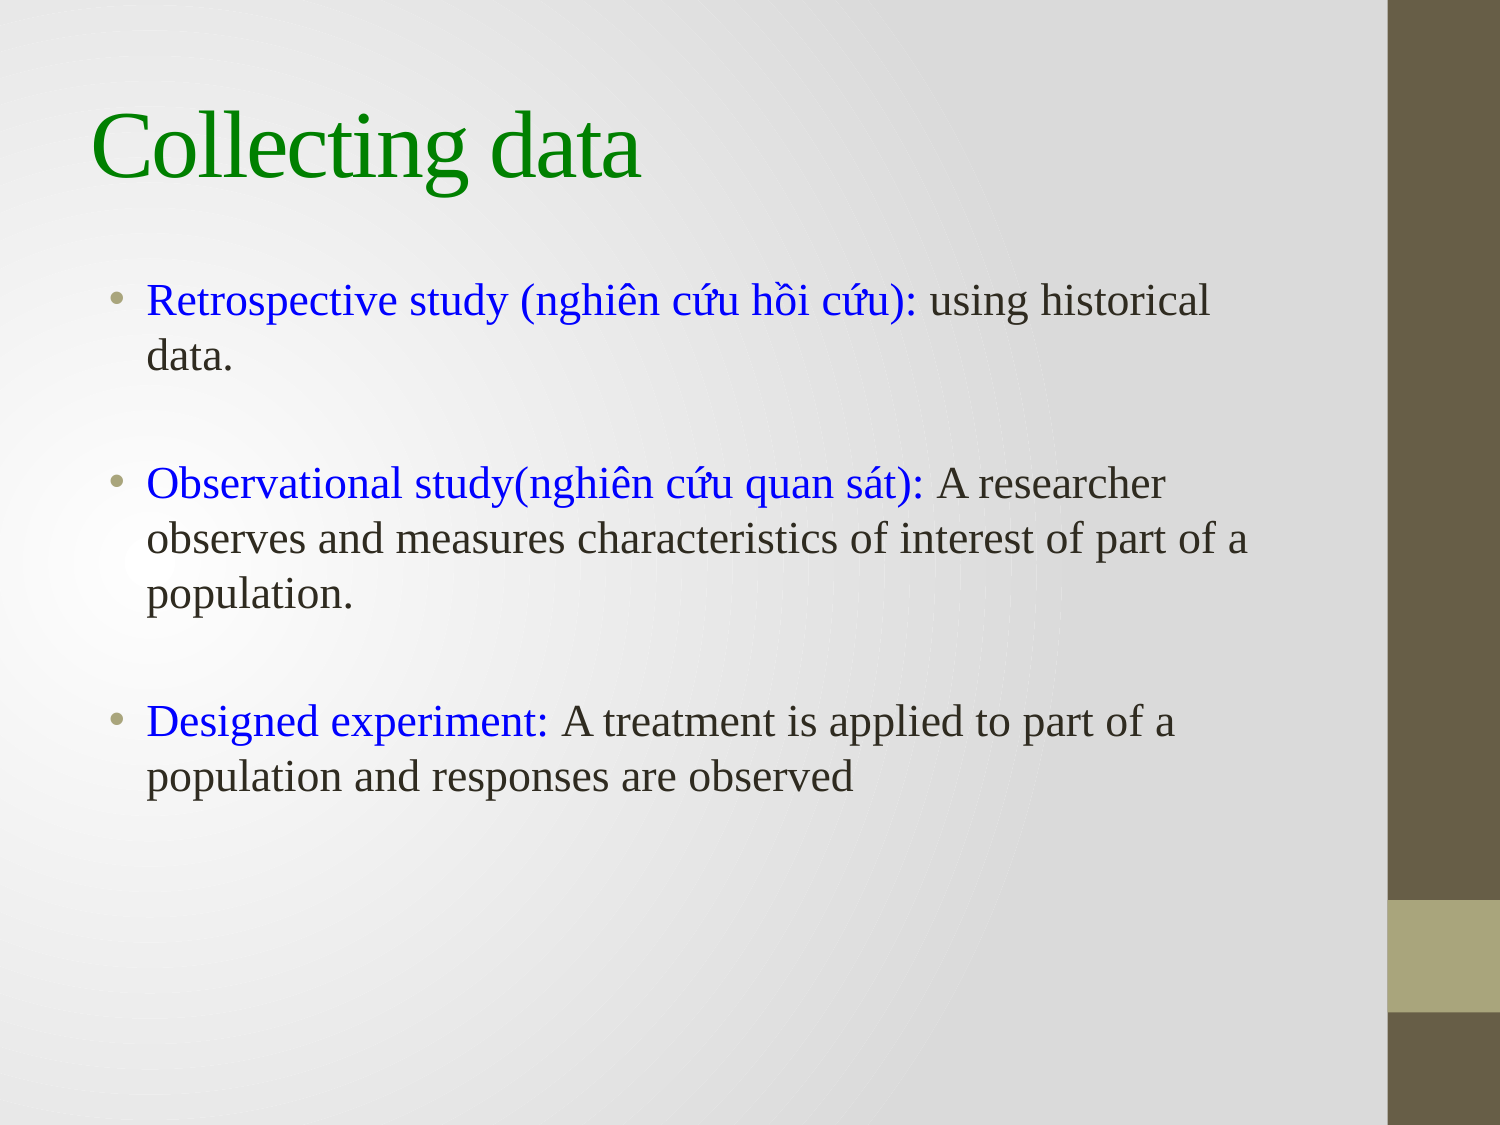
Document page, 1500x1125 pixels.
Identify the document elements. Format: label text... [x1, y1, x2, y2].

title Collecting data [75, 45, 1325, 233]
list Retrospective study (nghiên cứu hồi cứu): using historical data. Observational study(nghiên cứu quan sát): A researcher observes and measures characteristics of interest of part of a population. Designed experiment: A treatment is applied to part of a population and responses are observed [75, 262, 1325, 1050]
